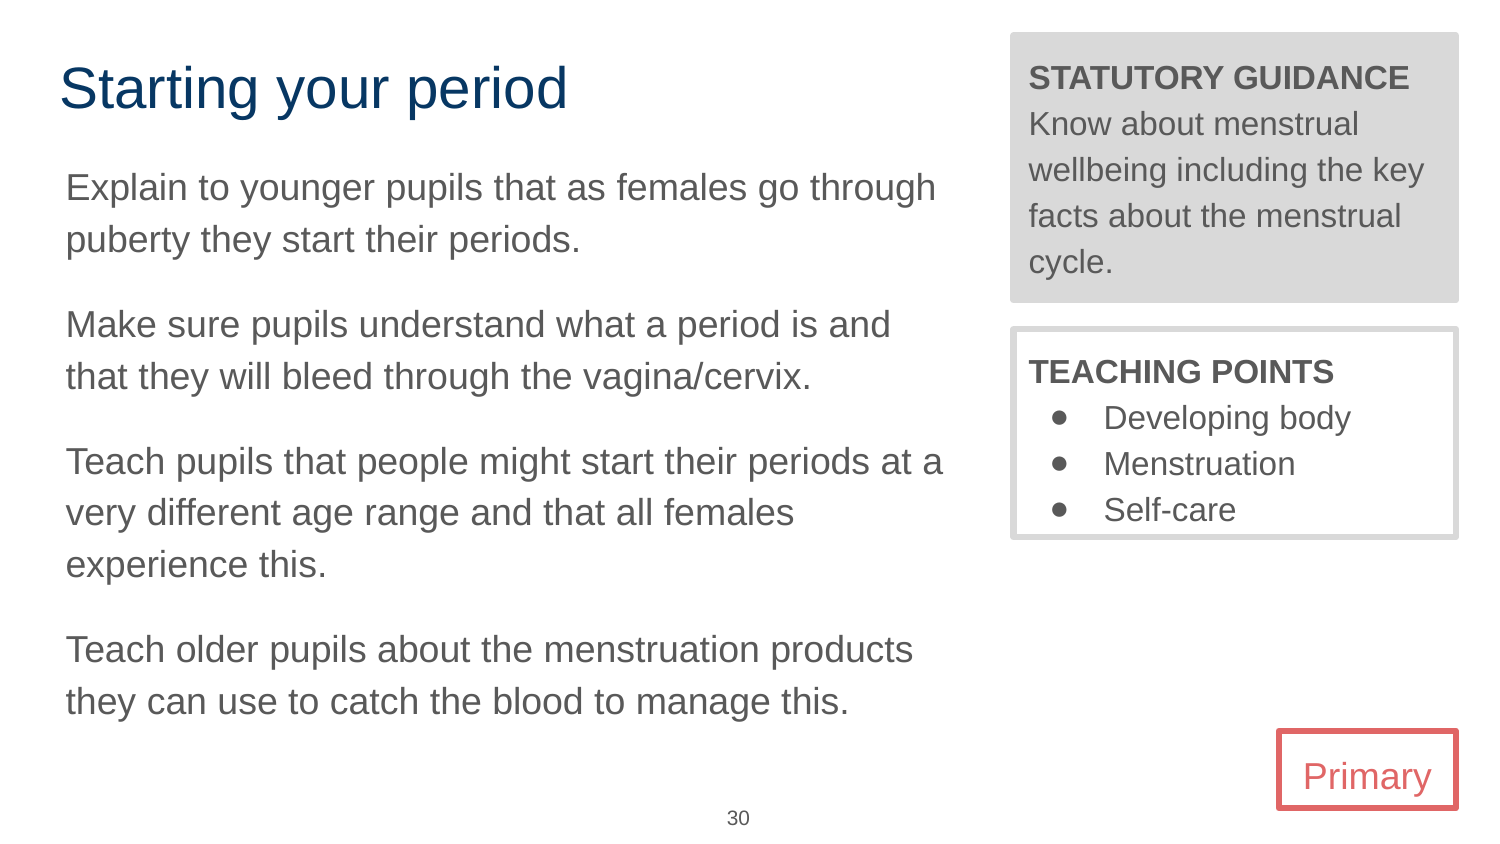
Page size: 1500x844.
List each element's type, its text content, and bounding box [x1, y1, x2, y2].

list STATUTORY GUIDANCE Know about menstrual wellbeing including the key facts about the menstrual cycle. [1013, 35, 1456, 301]
list Explain to younger pupils that as females go through puberty they start their periods. Make sure pupils understand what a period is and that they will bleed through the vagina/cervix. Teach pupils that people might start their periods at a very different age range and that all females experience this. Teach older pupils about the menstruation products they can use to catch the blood to manage this. [50, 141, 970, 680]
list TEACHING POINTS Developing body Menstruation Self-care [1013, 329, 1456, 538]
title Starting your period [44, 35, 1007, 130]
slide_number 30 [706, 789, 765, 844]
subtitle Primary [1278, 730, 1456, 809]
